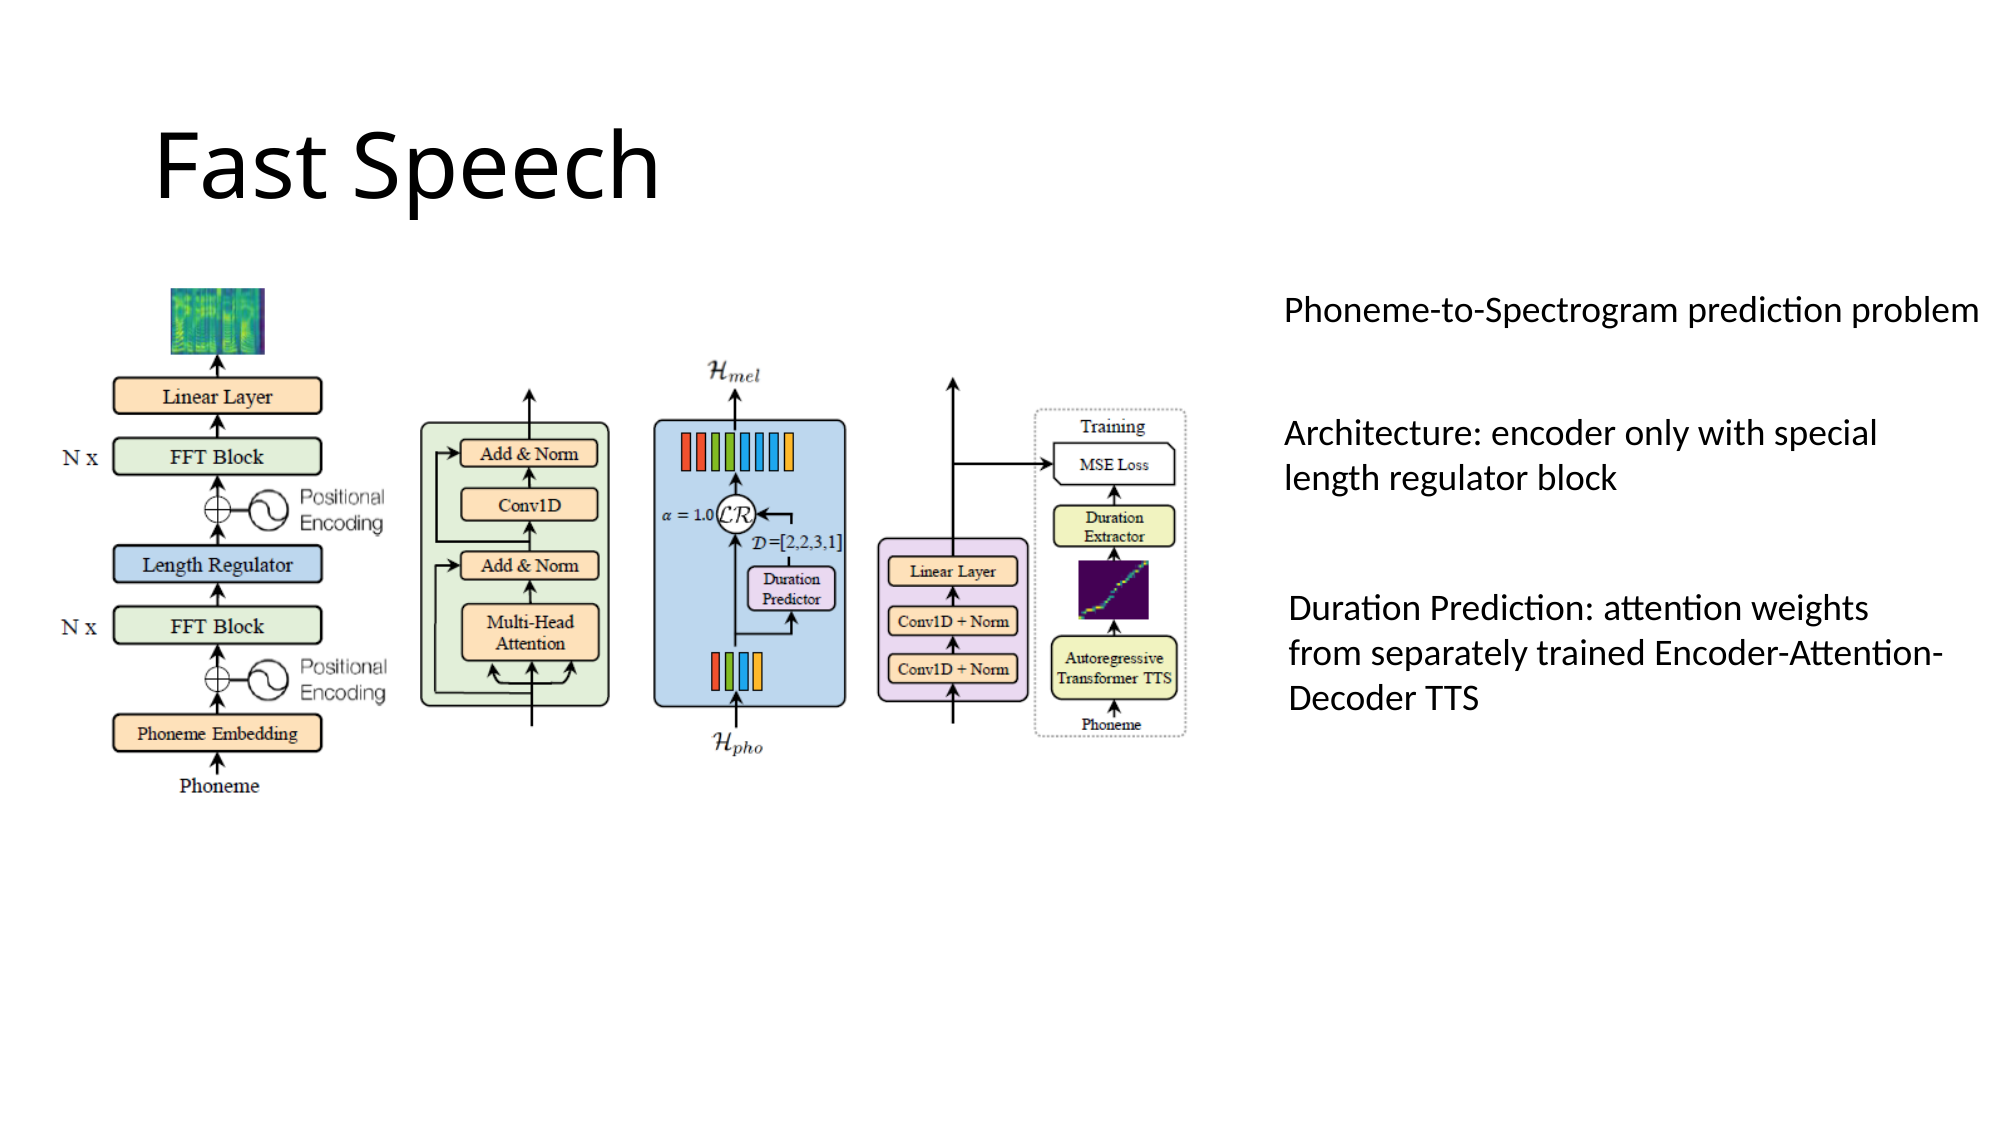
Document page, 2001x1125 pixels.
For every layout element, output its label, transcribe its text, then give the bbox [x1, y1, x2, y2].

text_box Duration Prediction: attention weights from separately trained Encoder-Attention-Decoder TTS [1273, 575, 1961, 726]
text_box Phoneme-to-Spectrogram prediction problem [1269, 277, 1996, 337]
title Fast Speech [137, 59, 1863, 278]
picture [48, 277, 1204, 804]
text_box Architecture: encoder only with special length regulator block [1269, 400, 1957, 506]
